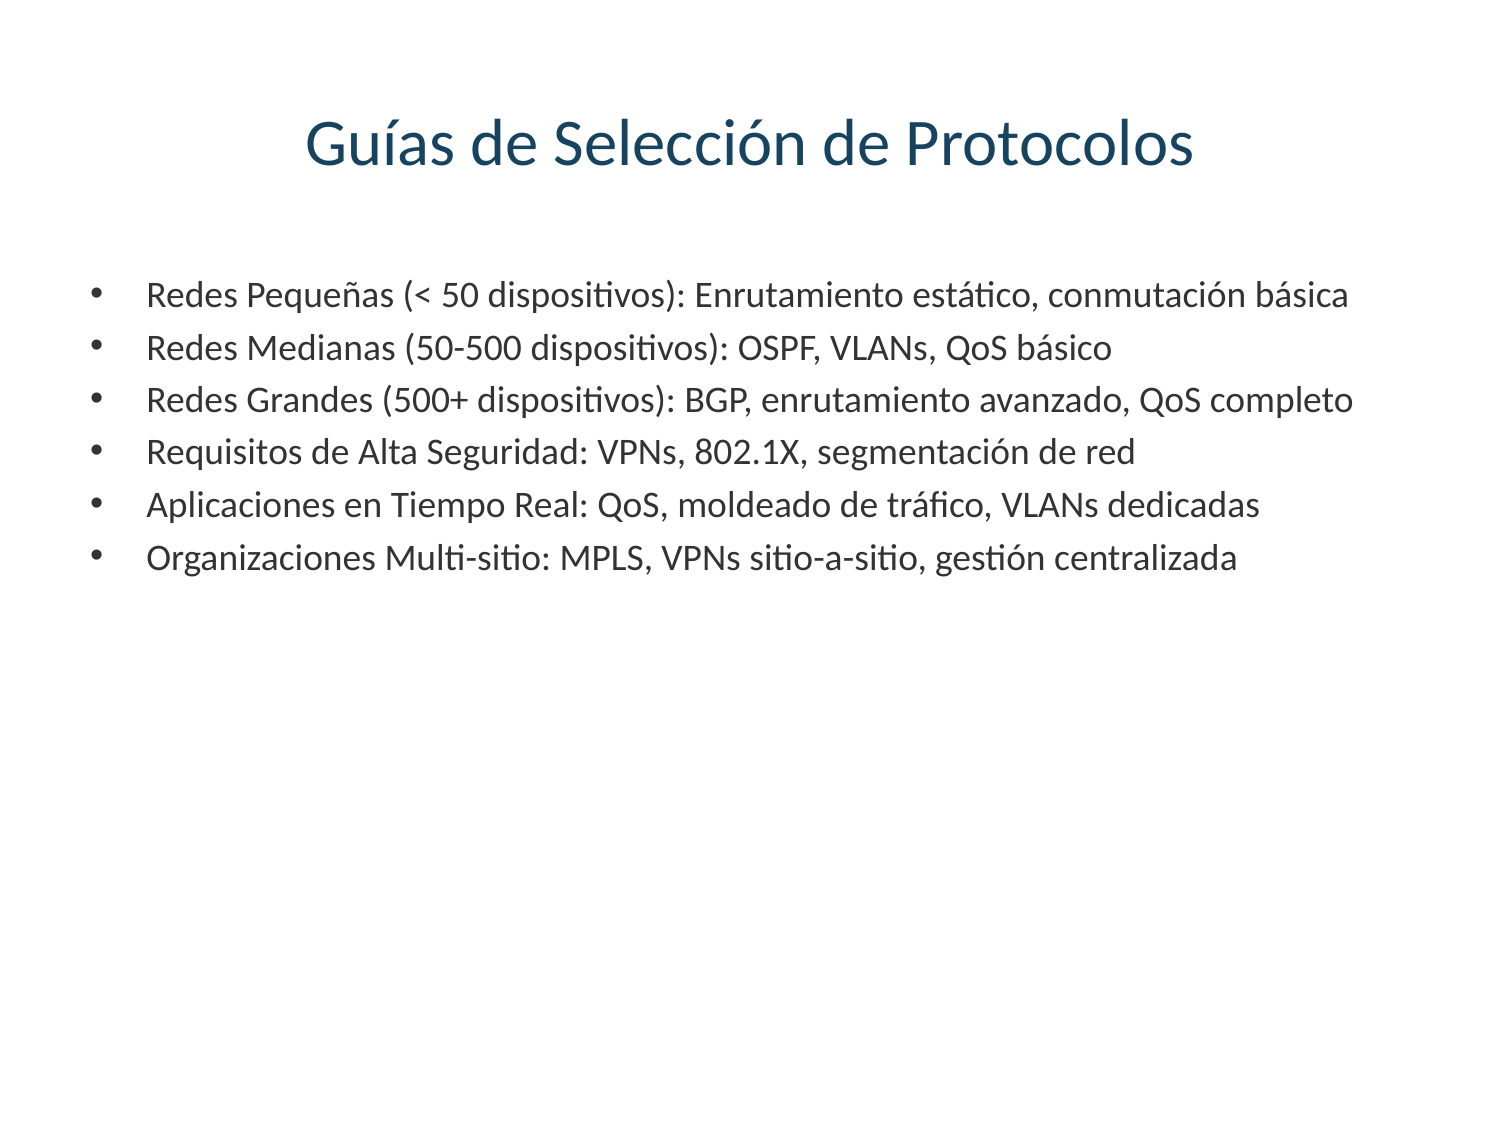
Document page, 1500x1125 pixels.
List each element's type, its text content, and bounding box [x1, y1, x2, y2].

title Guías de Selección de Protocolos [75, 45, 1425, 233]
list Redes Pequeñas (< 50 dispositivos): Enrutamiento estático, conmutación básica Redes Medianas (50-500 dispositivos): OSPF, VLANs, QoS básico Redes Grandes (500+ dispositivos): BGP, enrutamiento avanzado, QoS completo Requisitos de Alta Seguridad: VPNs, 802.1X, segmentación de red Aplicaciones en Tiempo Real: QoS, moldeado de tráfico, VLANs dedicadas Organizaciones Multi-sitio: MPLS, VPNs sitio-a-sitio, gestión centralizada [75, 262, 1425, 1005]
